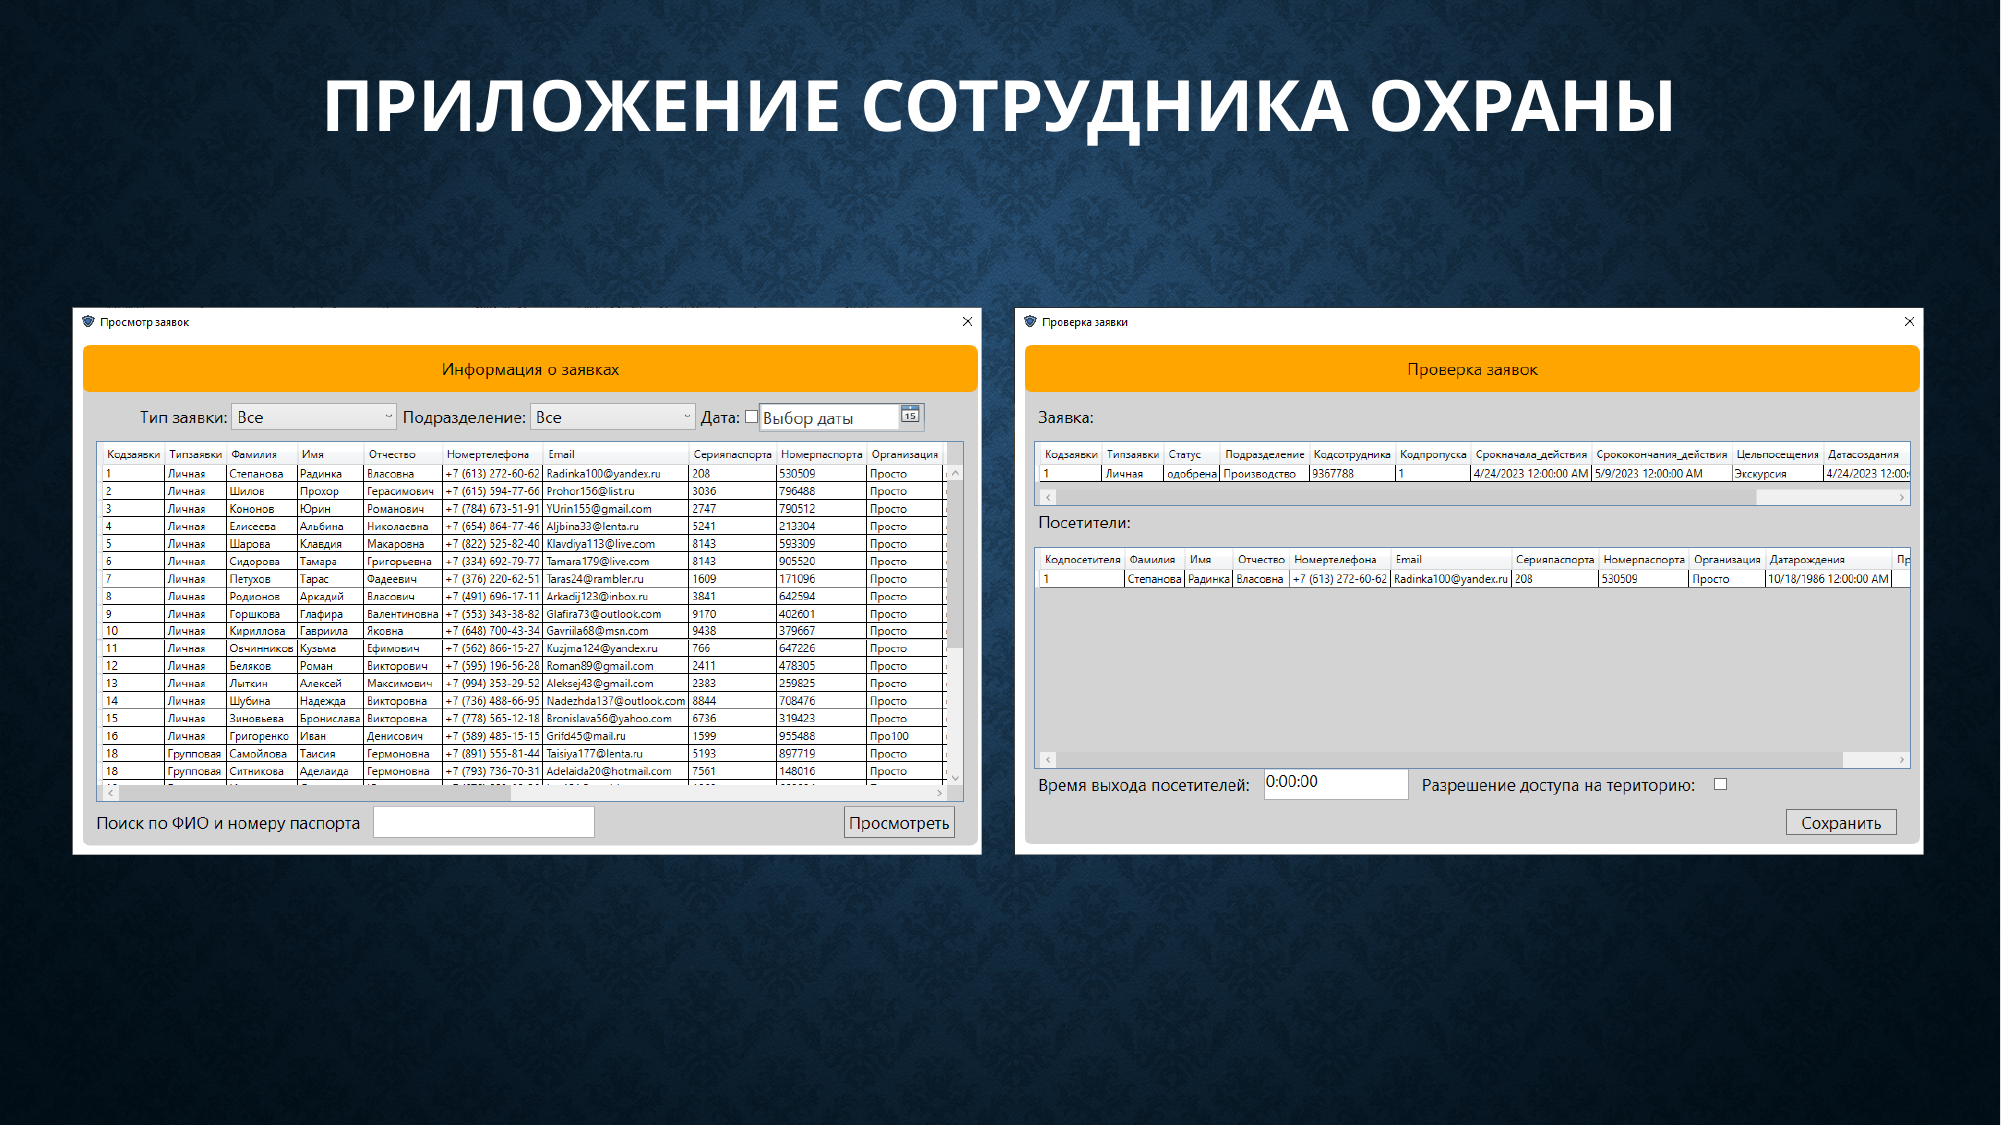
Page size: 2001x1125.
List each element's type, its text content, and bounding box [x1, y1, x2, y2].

picture [1014, 307, 1925, 856]
picture [71, 307, 983, 856]
title Приложение Сотрудника охраны [150, 0, 1850, 218]
